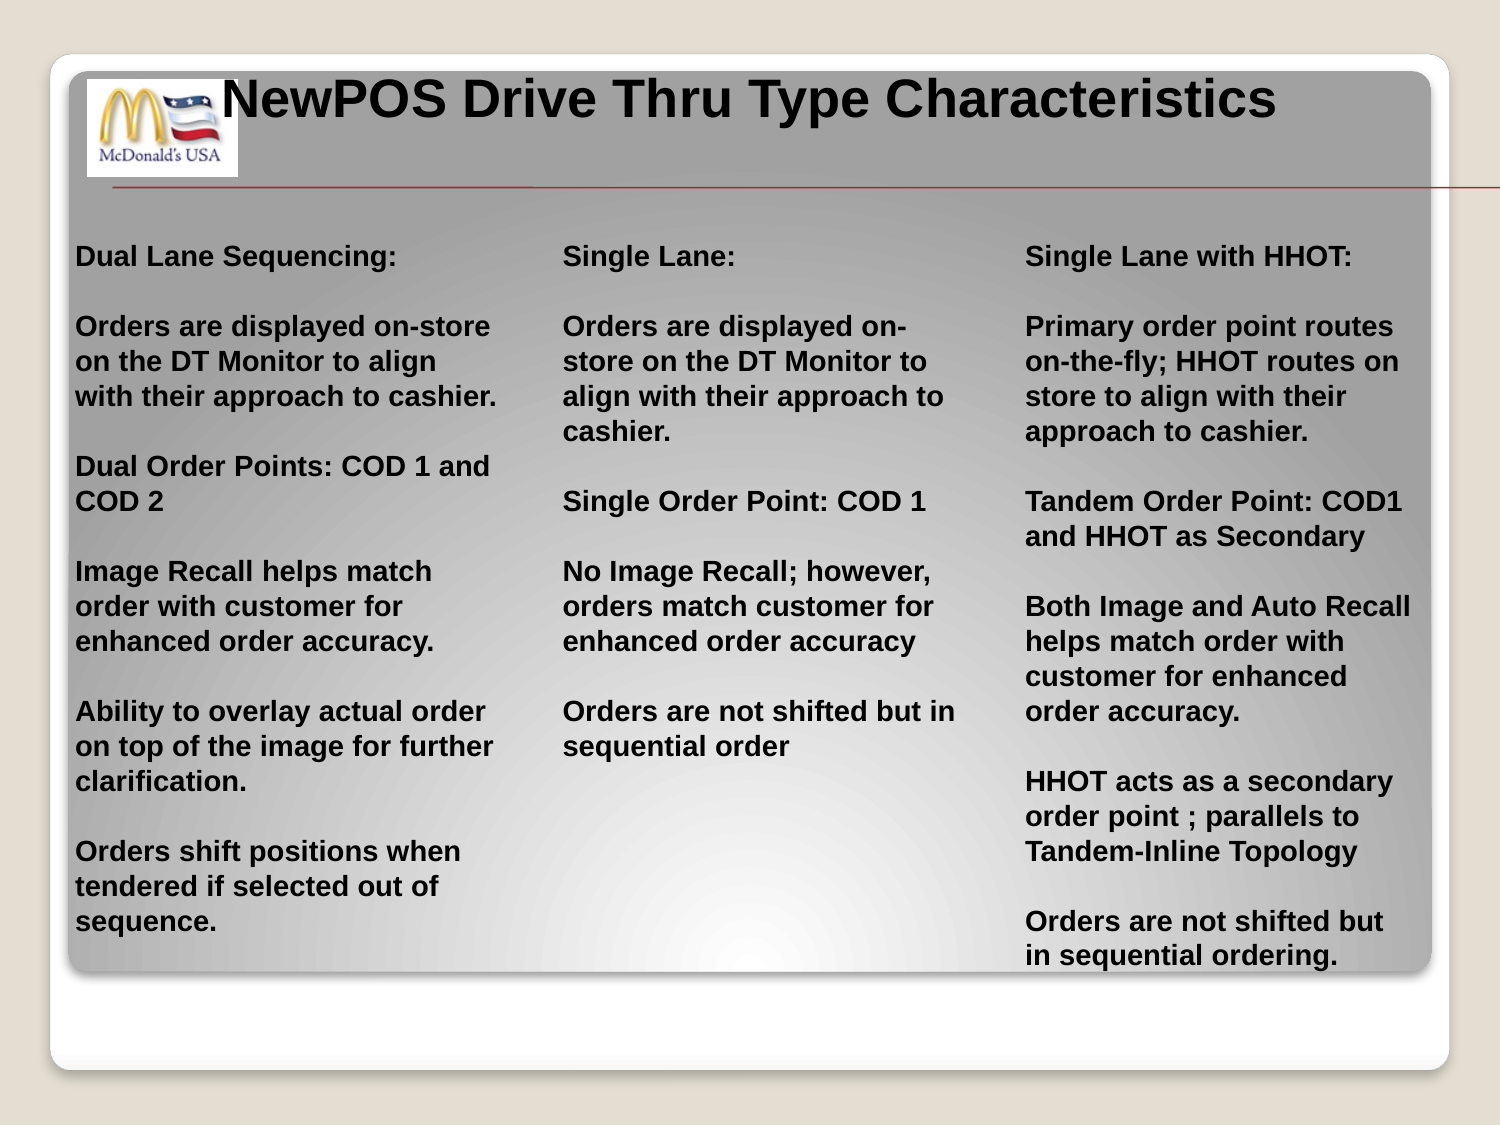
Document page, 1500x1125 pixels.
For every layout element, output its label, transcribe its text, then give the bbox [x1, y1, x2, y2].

picture [87, 79, 238, 177]
text_box Dual Lane Sequencing: Orders are displayed on-store on the DT Monitor to align with their approach to cashier. Dual Order Points: COD 1 and COD 2 Image Recall helps match order with customer for enhanced order accuracy. Ability to overlay actual order on top of the image for further clarification. Orders shift positions when tendered if selected out of sequence. [75, 237, 500, 963]
text_box Single Lane with HHOT: Primary order point routes on-the-fly; HHOT routes on store to align with their approach to cashier. Tandem Order Point: COD1 and HHOT as Secondary Both Image and Auto Recall helps match order with customer for enhanced order accuracy. HHOT acts as a secondary order point ; parallels to Tandem-Inline Topology Orders are not shifted but in sequential ordering. [1024, 237, 1413, 950]
text_box [124, 62, 1400, 132]
text_box NewPOS Drive Thru Type Characteristics [112, 56, 1388, 125]
text_box Single Lane: Orders are displayed on-store on the DT Monitor to align with their approach to cashier. Single Order Point: COD 1 No Image Recall; however, orders match customer for enhanced order accuracy Orders are not shifted but in sequential order [562, 237, 963, 963]
